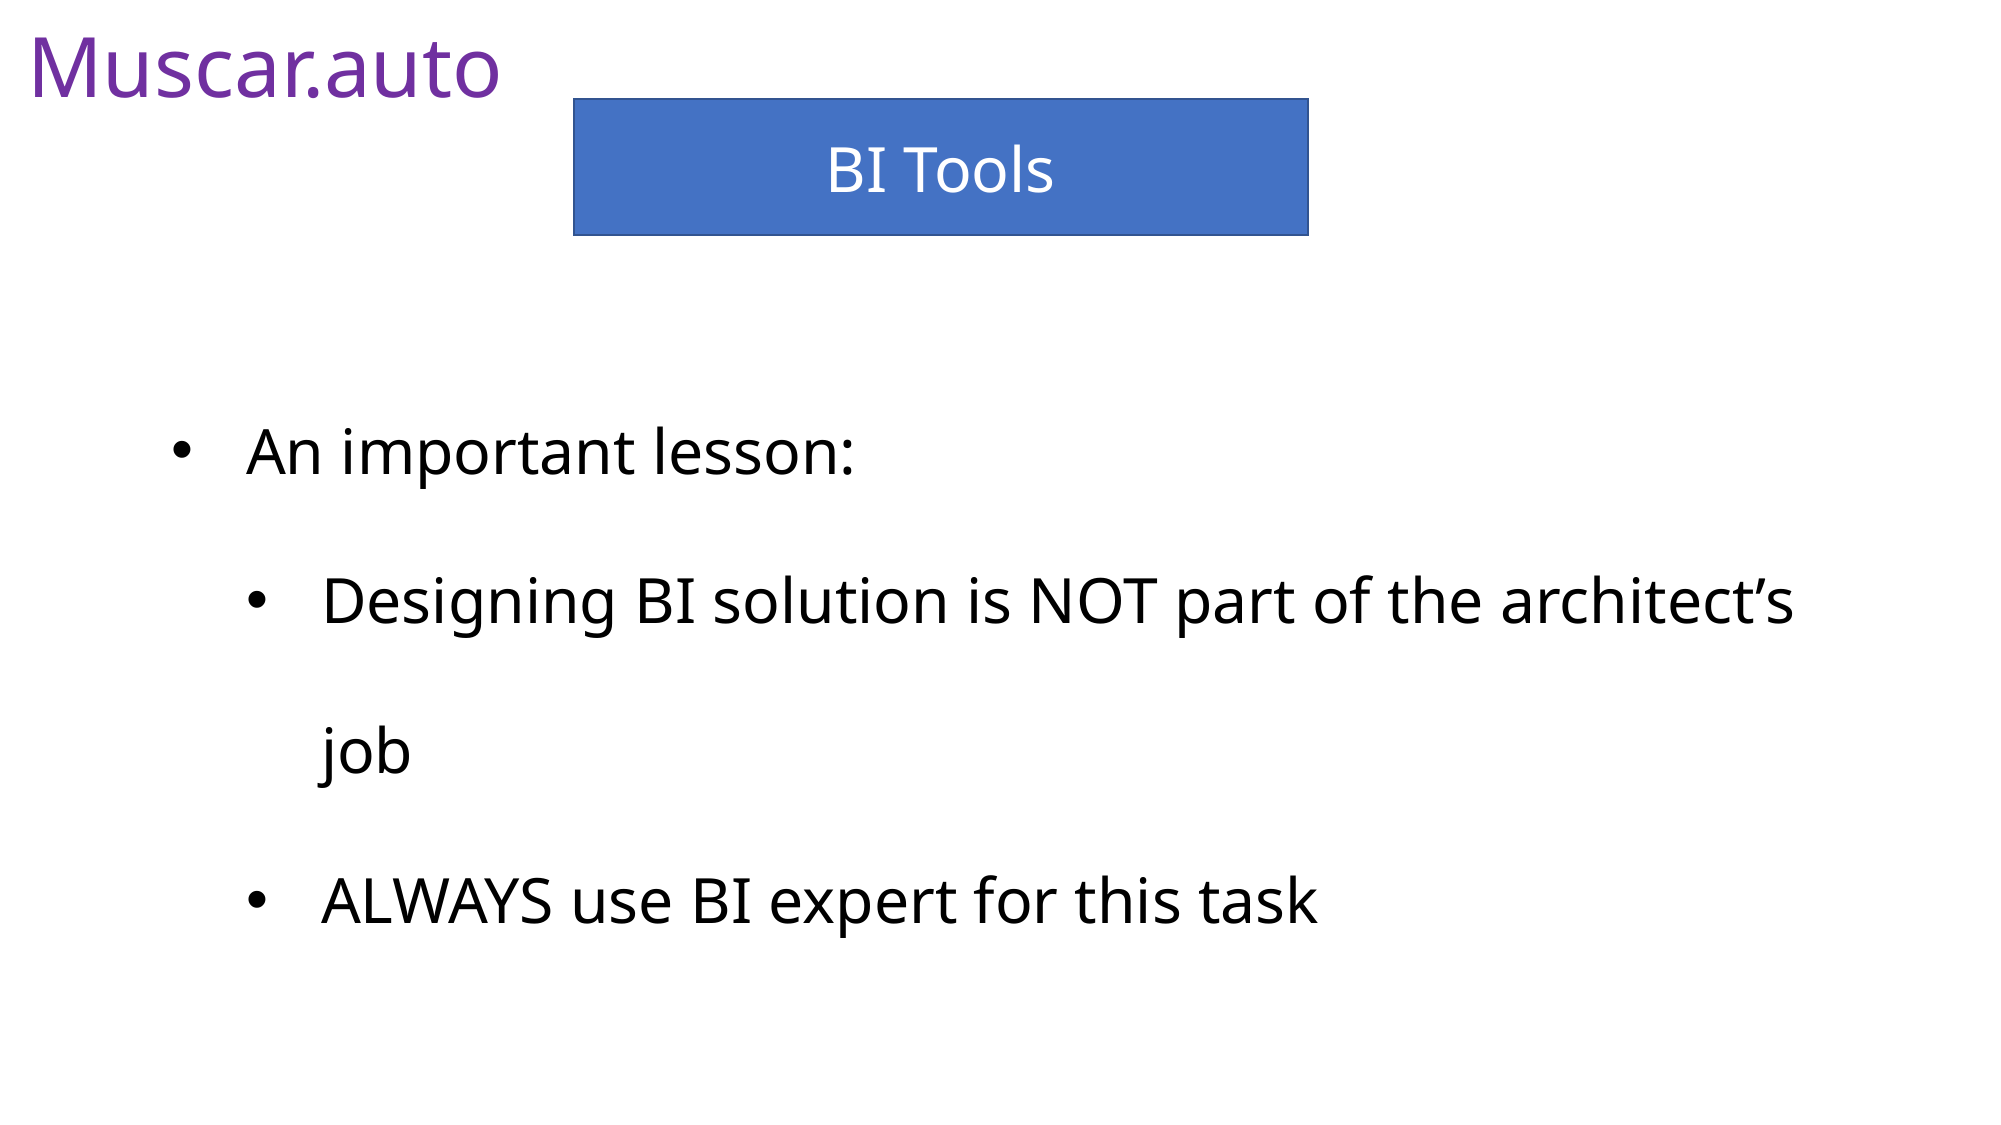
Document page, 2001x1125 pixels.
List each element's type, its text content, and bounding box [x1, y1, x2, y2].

text_box An important lesson: Designing BI solution is NOT part of the architect’s job ALWAYS use BI expert for this task [156, 329, 1907, 944]
text_box BI Tools [573, 98, 1309, 236]
text_box Muscar.auto [12, 12, 853, 129]
